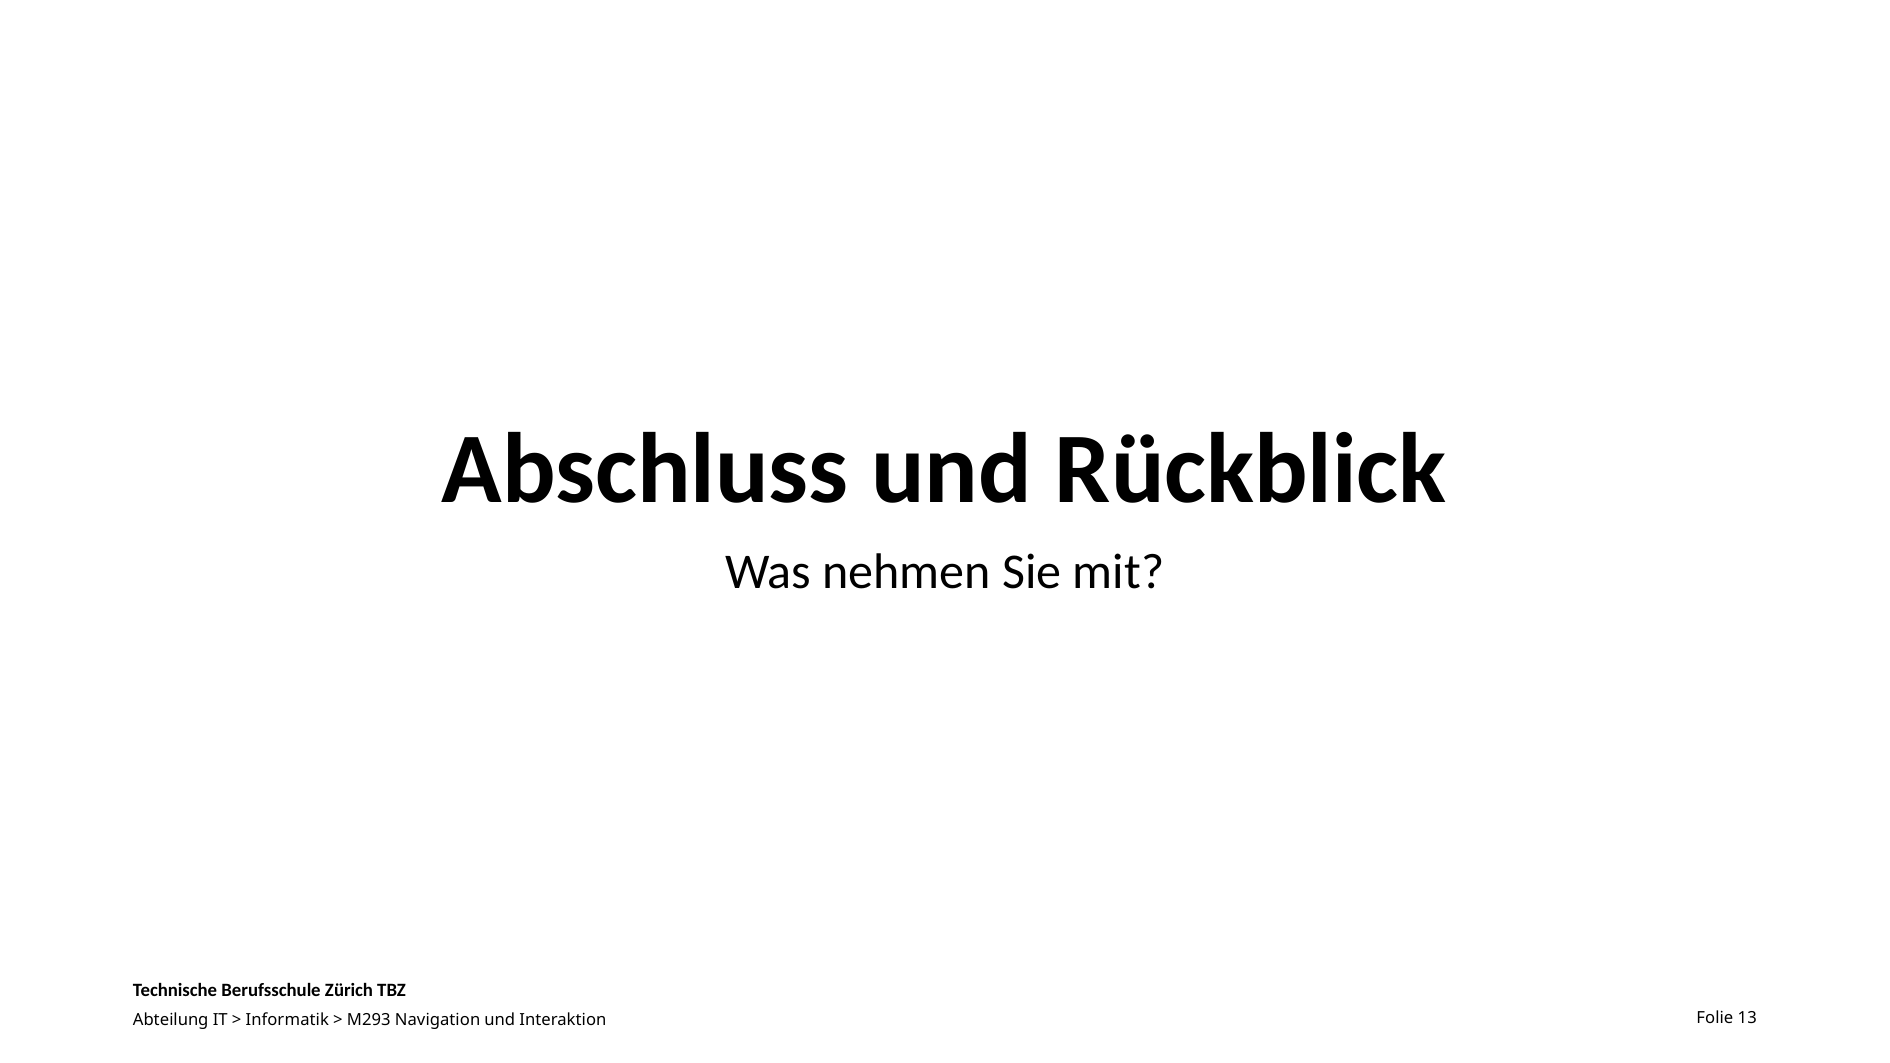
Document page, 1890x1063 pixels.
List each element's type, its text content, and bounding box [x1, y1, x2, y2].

footer Abteilung IT > Informatik > M293 Navigation und Interaktion [118, 1003, 944, 1034]
subtitle Was nehmen Sie mit? [236, 531, 1654, 945]
title Abschluss und Rückblick [236, 118, 1654, 531]
slide_number Folie 13 [944, 1003, 1772, 1034]
